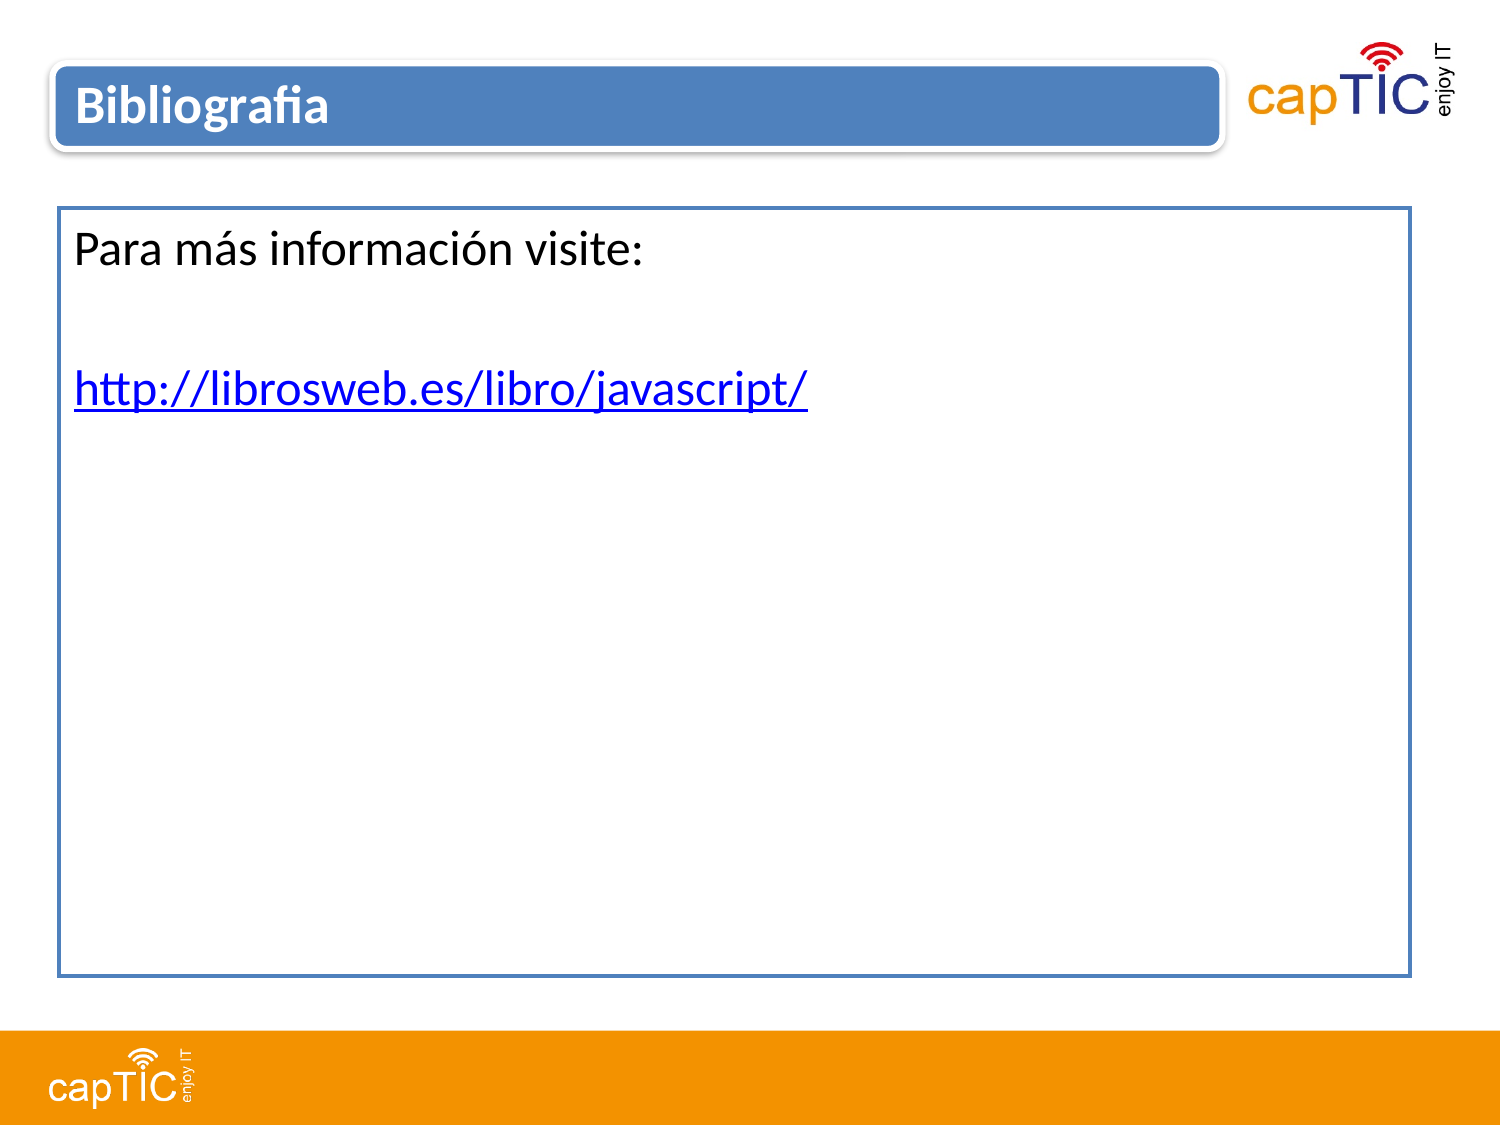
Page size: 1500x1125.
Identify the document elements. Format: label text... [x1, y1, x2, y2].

picture [1246, 42, 1457, 132]
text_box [52, 62, 1223, 150]
picture [47, 1048, 196, 1114]
list Para más información visite: http://librosweb.es/libro/javascript/ [57, 206, 1412, 978]
